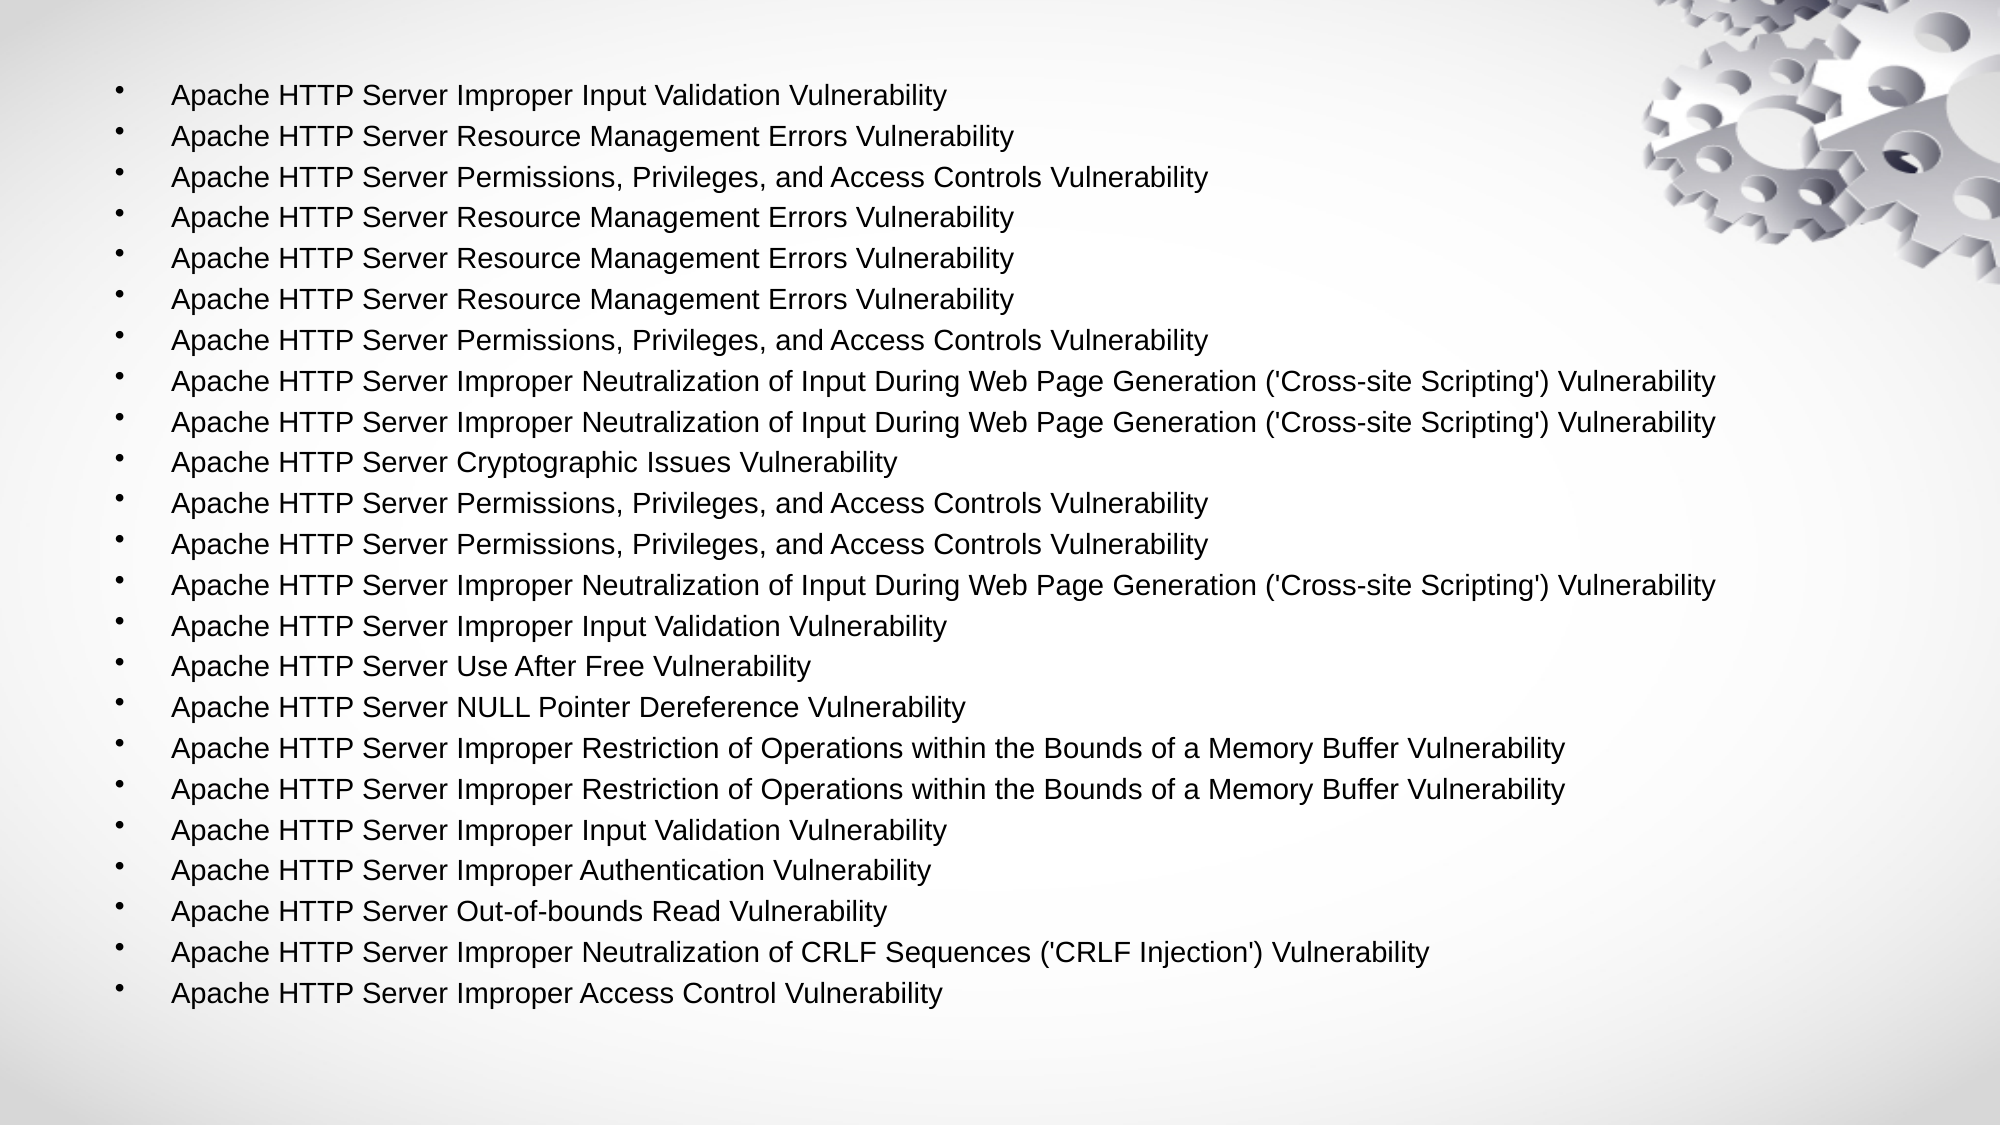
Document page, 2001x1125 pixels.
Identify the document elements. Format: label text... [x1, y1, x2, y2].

list Apache HTTP Server Improper Input Validation Vulnerability Apache HTTP Server Resource Management Errors Vulnerability Apache HTTP Server Permissions, Privileges, and Access Controls Vulnerability Apache HTTP Server Resource Management Errors Vulnerability Apache HTTP Server Resource Management Errors Vulnerability Apache HTTP Server Resource Management Errors Vulnerability Apache HTTP Server Permissions, Privileges, and Access Controls Vulnerability Apache HTTP Server Improper Neutralization of Input During Web Page Generation ('Cross-site Scripting') Vulnerability Apache HTTP Server Improper Neutralization of Input During Web Page Generation ('Cross-site Scripting') Vulnerability Apache HTTP Server Cryptographic Issues Vulnerability Apache HTTP Server Permissions, Privileges, and Access Controls Vulnerability Apache HTTP Server Permissions, Privileges, and Access Controls Vulnerability Apache HTTP Server Improper Neutralization of Input During Web Page Generation ('Cross-site Scripting') Vulnerability Apache HTTP Server Improper Input Validation Vulnerability Apache HTTP Server Use After Free Vulnerability Apache HTTP Server NULL Pointer Dereference Vulnerability Apache HTTP Server Improper Restriction of Operations within the Bounds of a Memory Buffer Vulnerability Apache HTTP Server Improper Restriction of Operations within the Bounds of a Memory Buffer Vulnerability Apache HTTP Server Improper Input Validation Vulnerability Apache HTTP Server Improper Authentication Vulnerability Apache HTTP Server Out-of-bounds Read Vulnerability Apache HTTP Server Improper Neutralization of CRLF Sequences ('CRLF Injection') Vulnerability Apache HTTP Server Improper Access Control Vulnerability [99, 68, 1901, 1006]
picture [0, 0, 2000, 1125]
